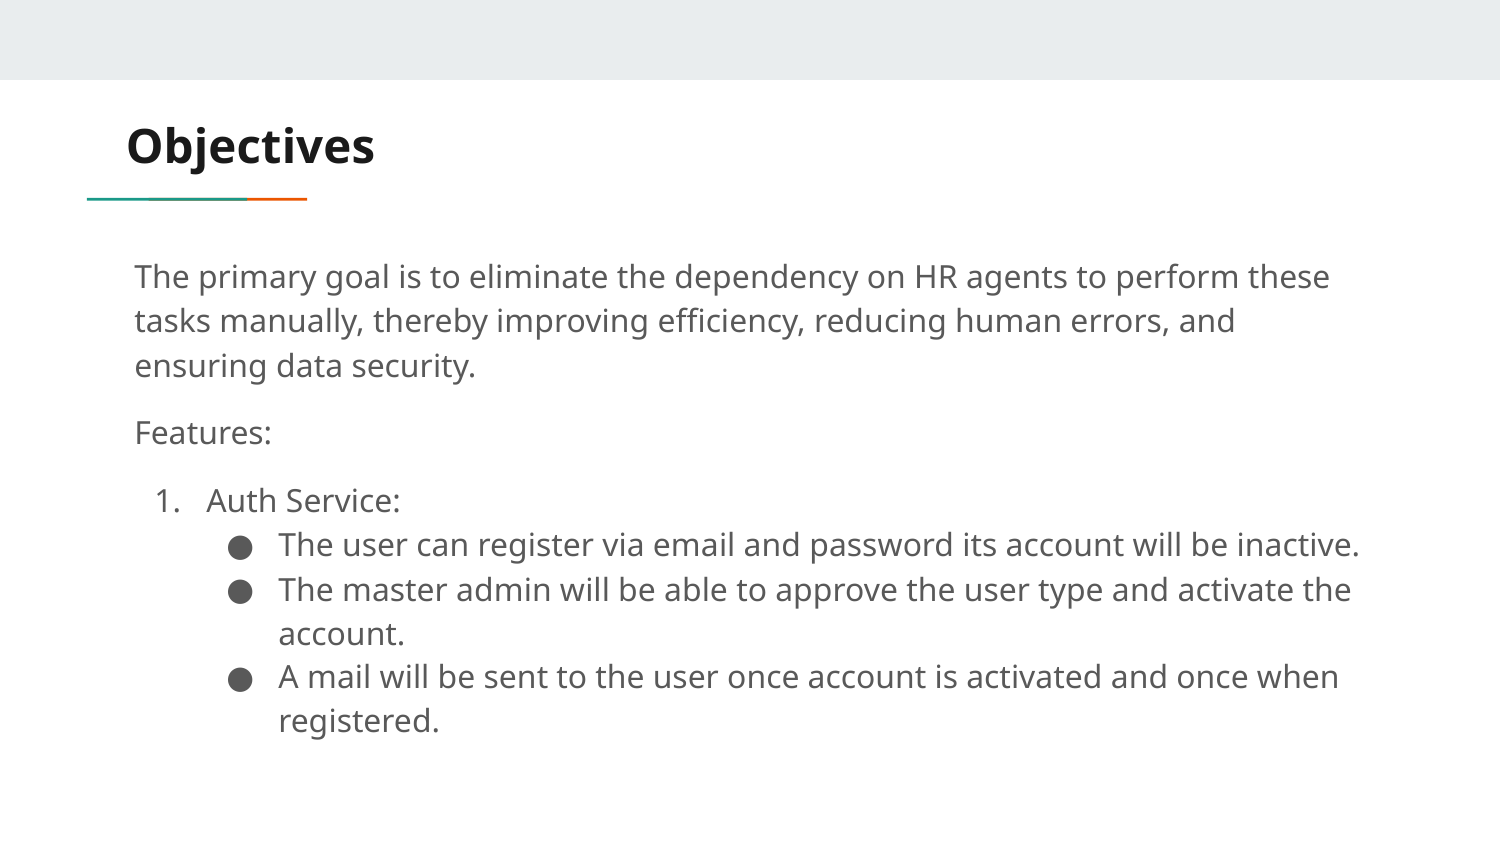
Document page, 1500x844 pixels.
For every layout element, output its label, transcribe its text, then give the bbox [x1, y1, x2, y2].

title Objectives [110, 100, 1373, 189]
list The primary goal is to eliminate the dependency on HR agents to perform these tasks manually, thereby improving efficiency, reducing human errors, and ensuring data security. Features: Auth Service: The user can register via email and password its account will be inactive. The master admin will be able to approve the user type and activate the account. A mail will be sent to the user once account is activated and once when registered. [119, 236, 1381, 766]
